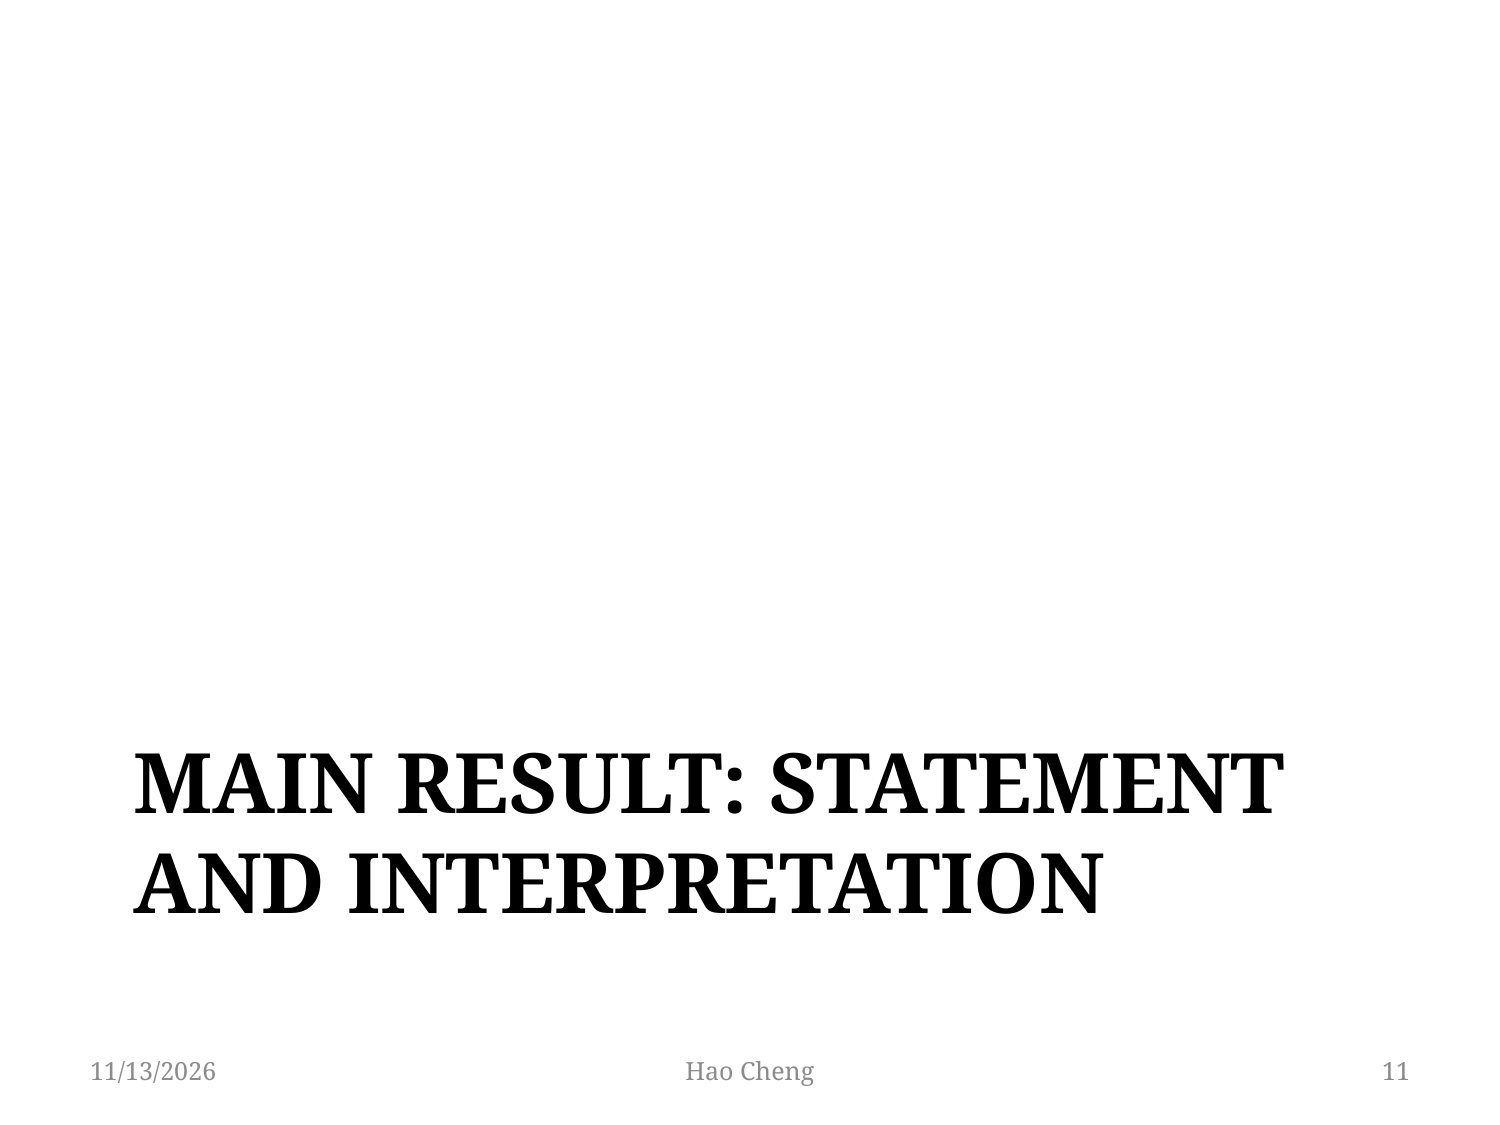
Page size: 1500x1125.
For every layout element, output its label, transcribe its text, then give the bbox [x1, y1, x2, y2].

footer Hao Cheng [512, 1042, 988, 1103]
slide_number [75, 1042, 425, 1103]
slide_number 11 [1074, 1042, 1425, 1103]
title Main result: Statement and interpretation [118, 722, 1394, 947]
